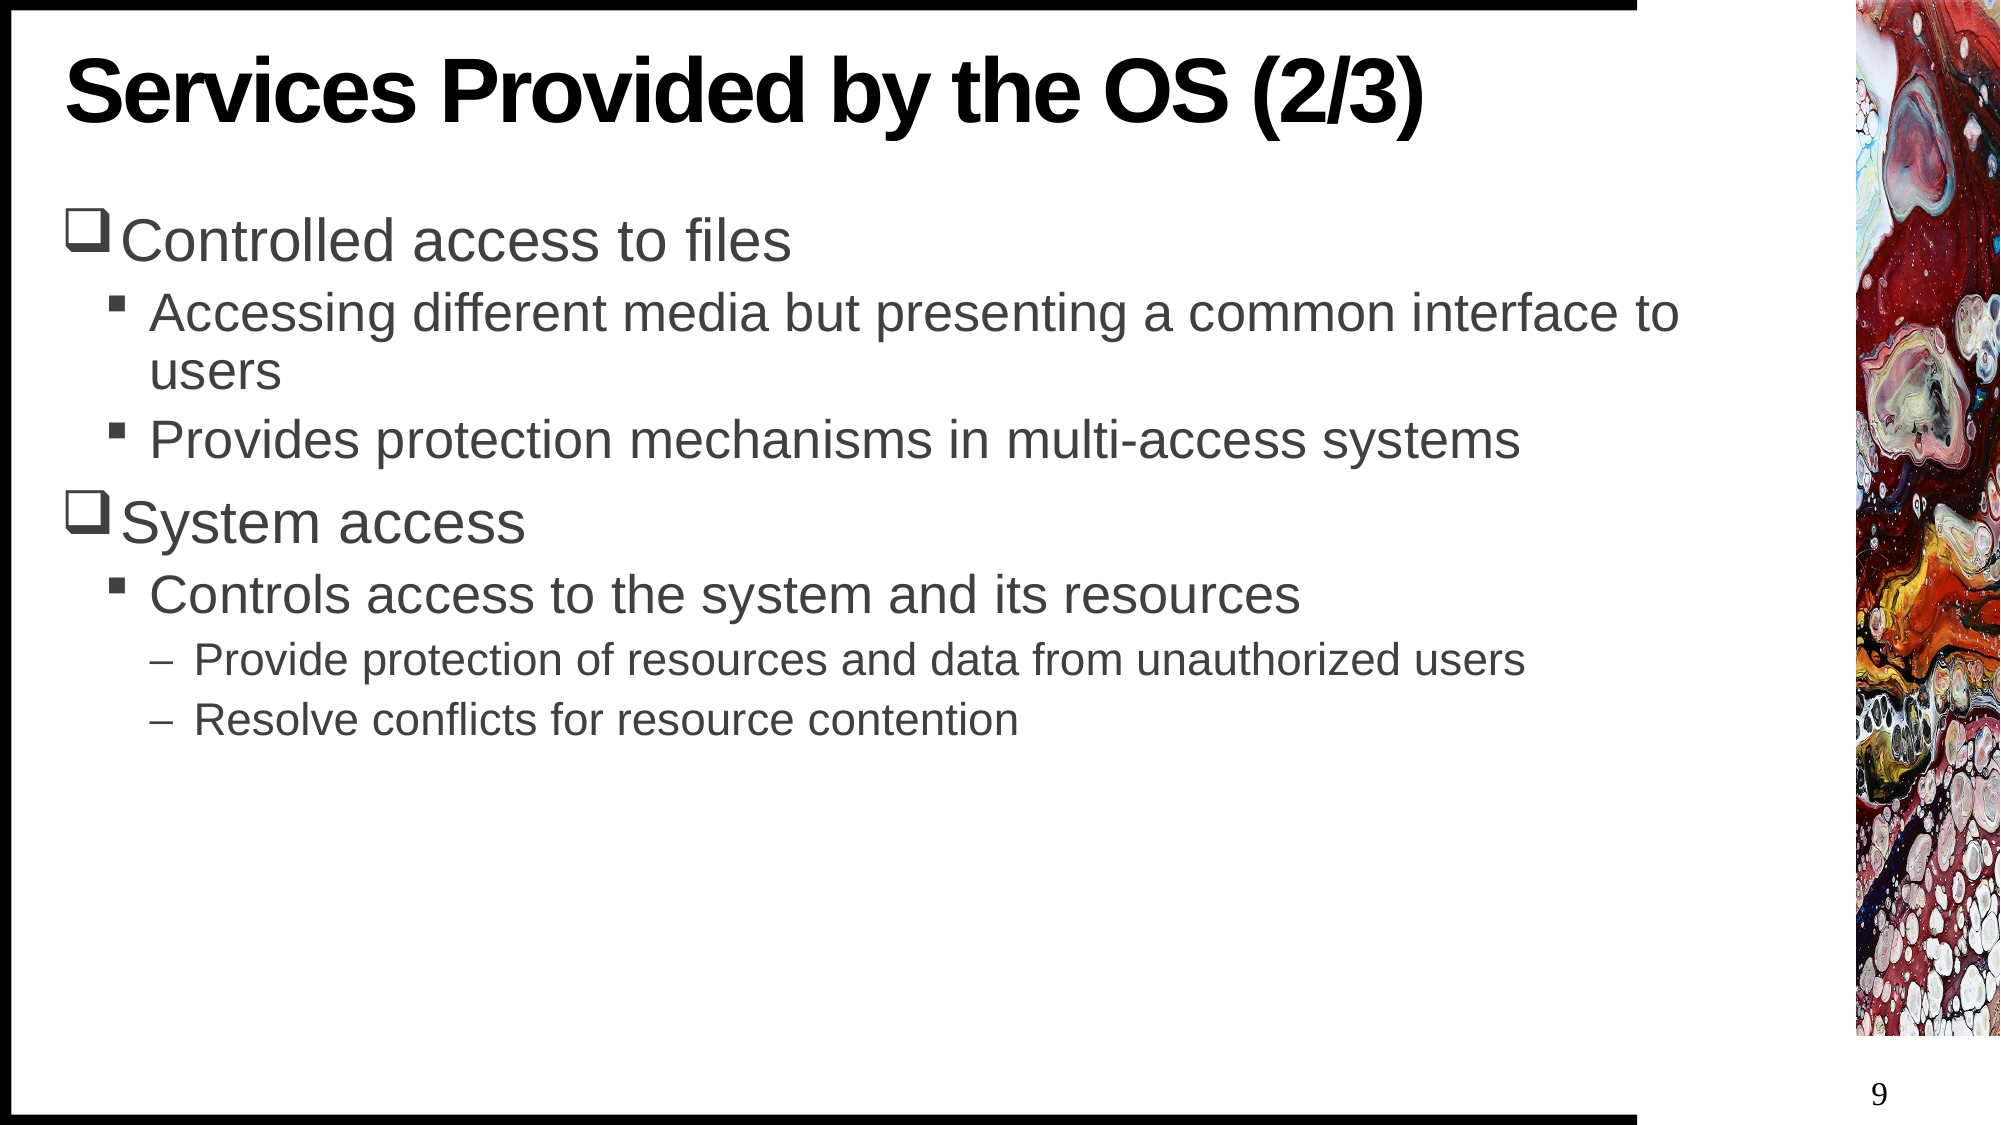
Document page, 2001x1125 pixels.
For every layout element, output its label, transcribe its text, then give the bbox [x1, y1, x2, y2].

list Controlled access to files Accessing different media but presenting a common interface to users Provides protection mechanisms in multi-access systems System access Controls access to the system and its resources Provide protection of resources and data from unauthorized users Resolve conflicts for resource contention [60, 209, 1817, 977]
picture [1856, 0, 2000, 1036]
title Services Provided by the OS (2/3) [64, 37, 1573, 149]
slide_number 9 [1856, 1069, 1903, 1115]
